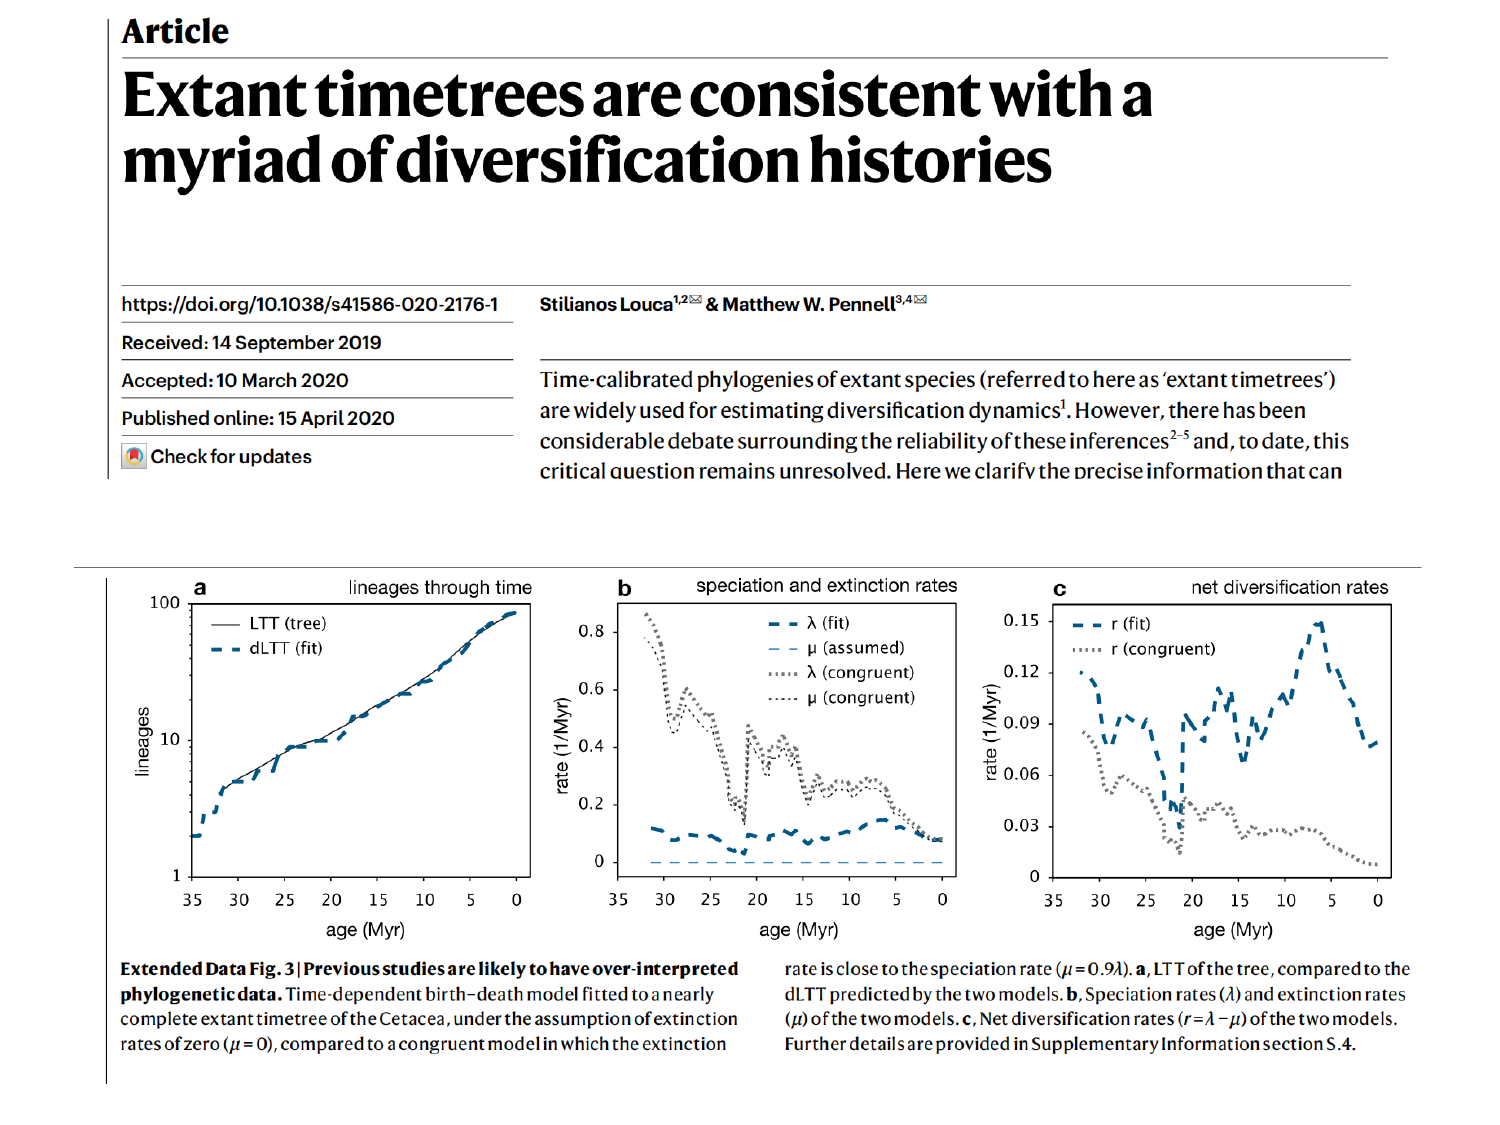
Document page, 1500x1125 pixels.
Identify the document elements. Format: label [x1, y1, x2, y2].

list [93, 0, 1388, 480]
picture [74, 550, 1426, 1084]
